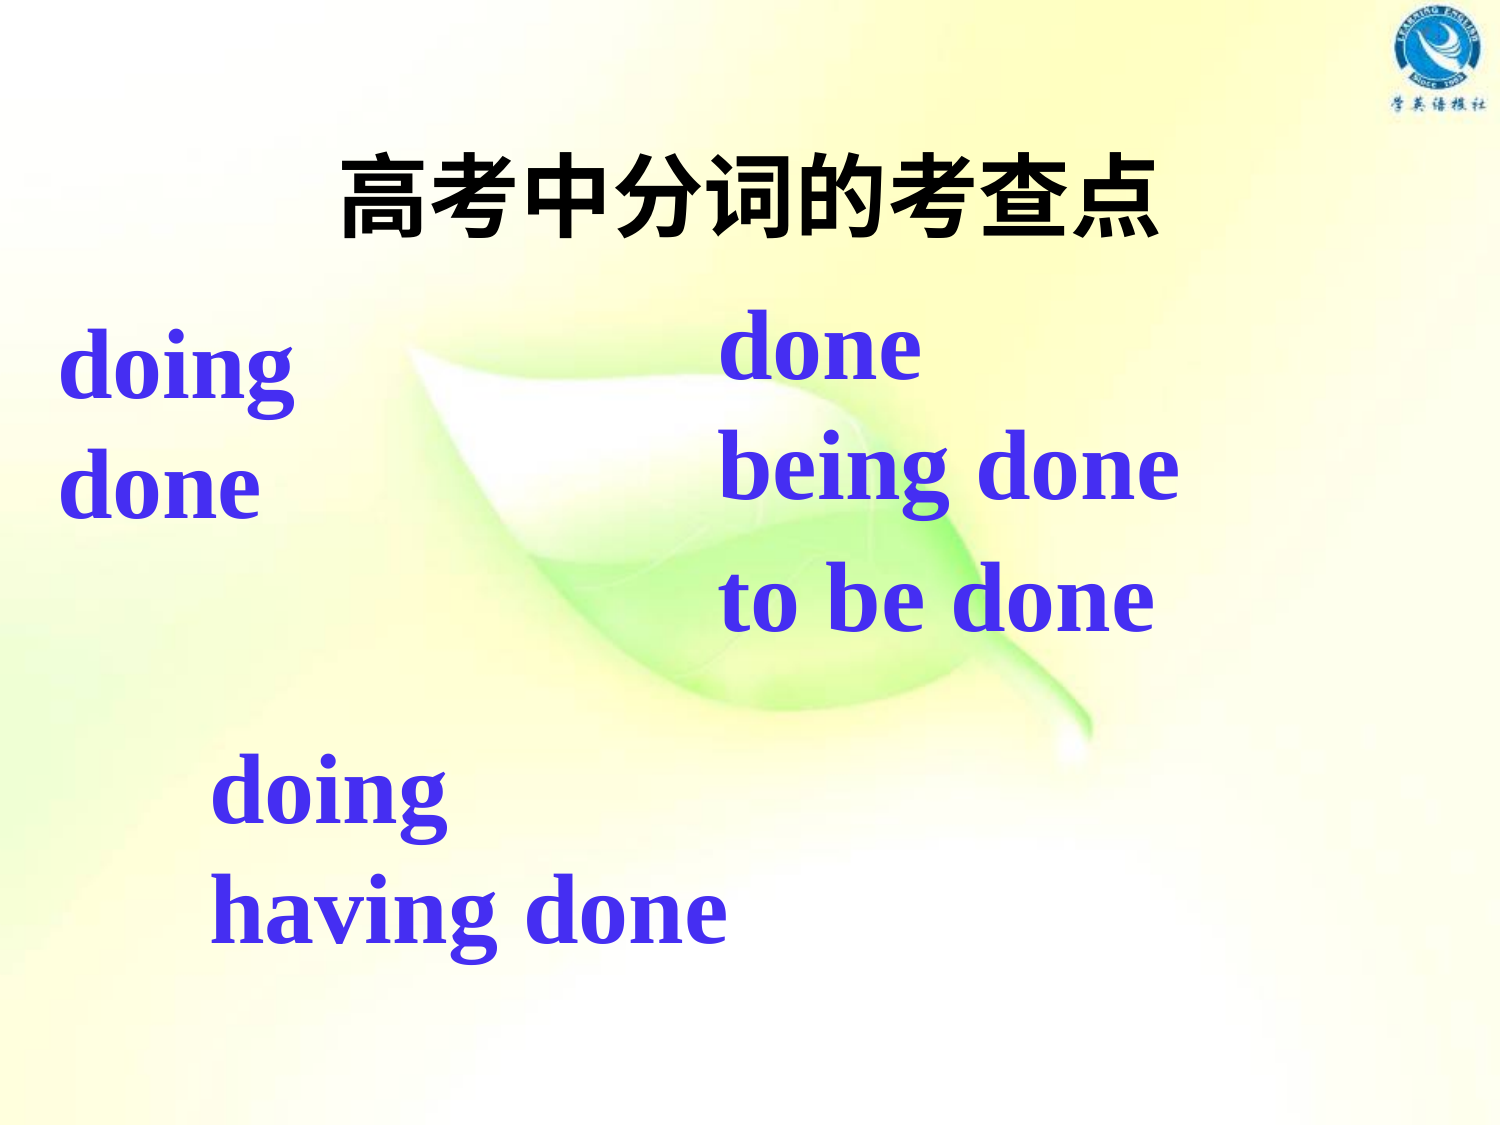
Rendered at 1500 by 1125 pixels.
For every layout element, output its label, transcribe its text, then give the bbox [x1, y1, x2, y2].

title 高考中分词的考查点 [112, 99, 1388, 288]
text_box done being done to be done [702, 271, 1483, 662]
picture [0, 0, 1500, 1125]
text_box doing done [42, 290, 431, 546]
text_box doing having done [194, 715, 845, 971]
